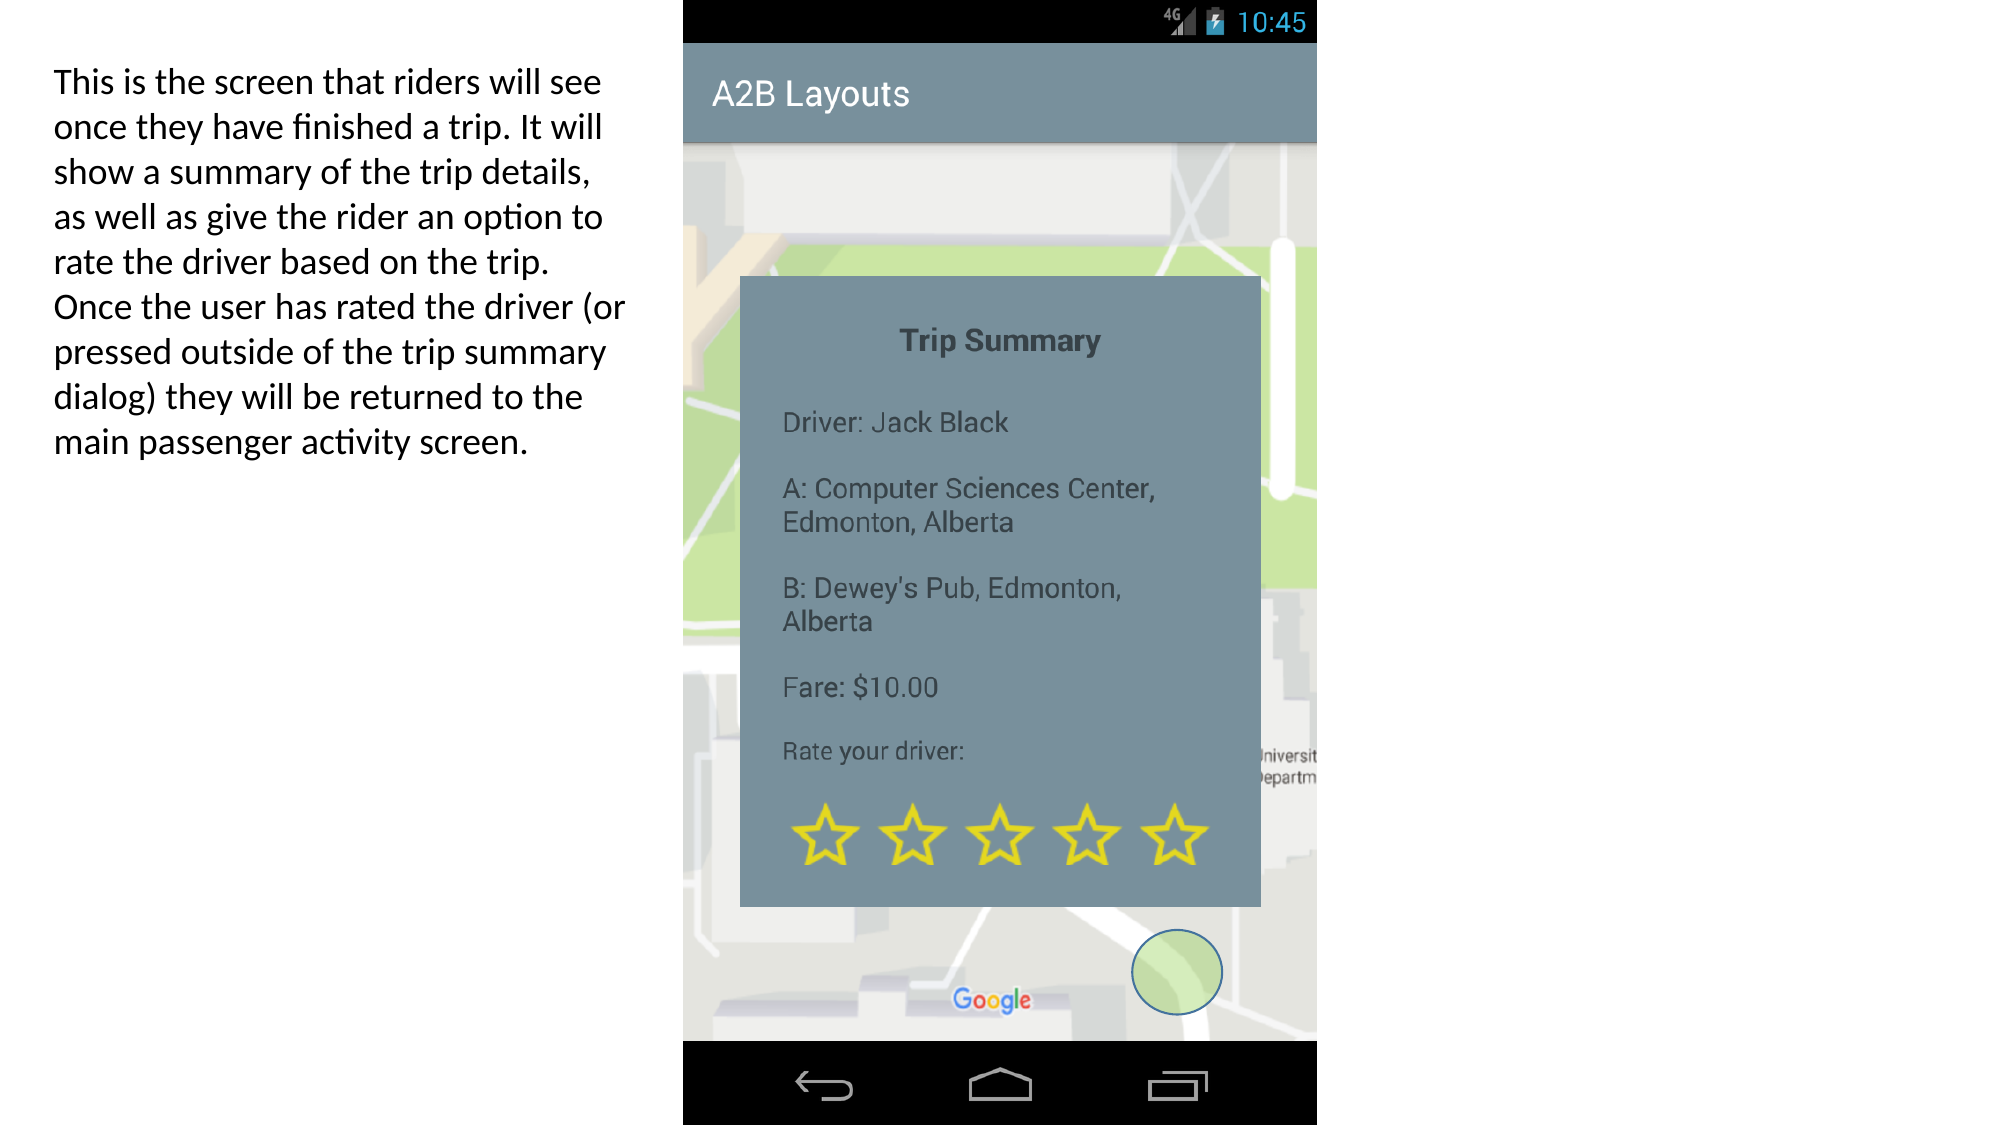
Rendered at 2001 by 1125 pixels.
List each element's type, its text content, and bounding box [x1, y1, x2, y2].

text_box This is the screen that riders will see once they have finished a trip. It will show a summary of the trip details, as well as give the rider an option to rate the driver based on the trip. Once the user has rated the driver (or pressed outside of the trip summary dialog) they will be returned to the main passenger activity screen. [38, 49, 646, 470]
picture [683, 0, 1317, 1125]
